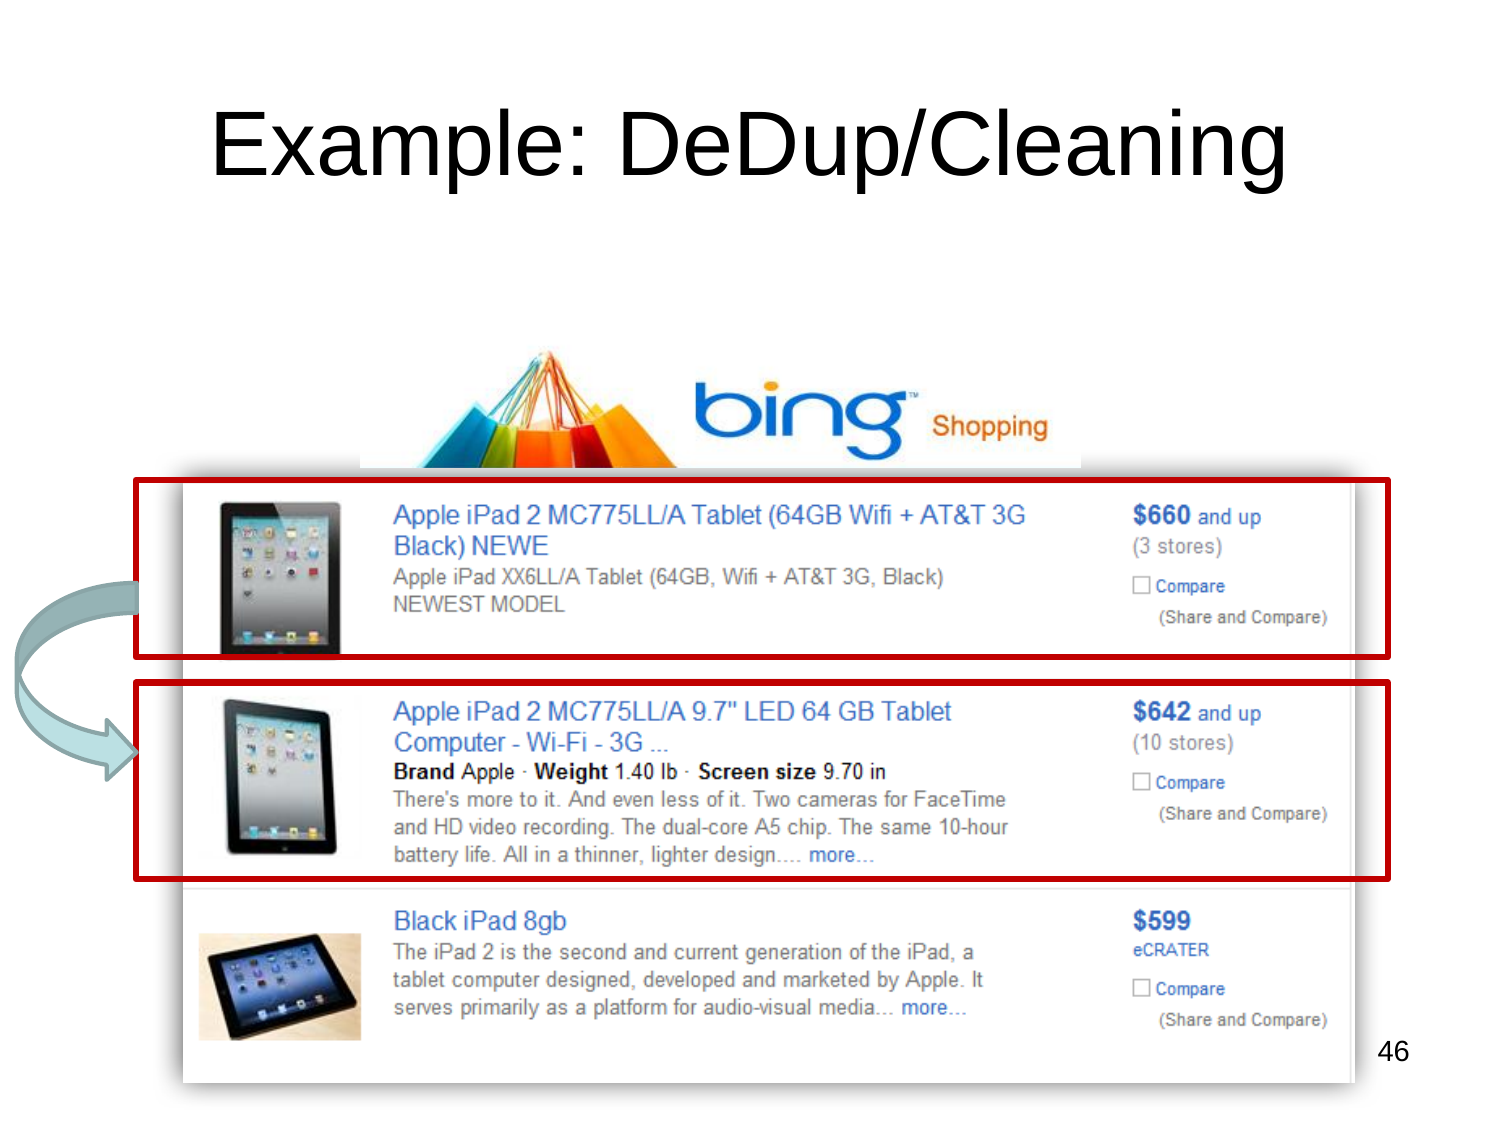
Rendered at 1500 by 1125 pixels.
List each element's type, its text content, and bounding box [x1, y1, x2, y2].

slide_number 46 [1338, 1024, 1425, 1103]
picture [182, 479, 1355, 1083]
text_box [1355, 478, 1390, 659]
text_box [14, 580, 139, 782]
text_box [1359, 681, 1390, 881]
text_box [134, 681, 177, 881]
title Example: DeDup/Cleaning [75, 45, 1425, 233]
picture [359, 325, 1082, 469]
text_box [134, 478, 181, 659]
